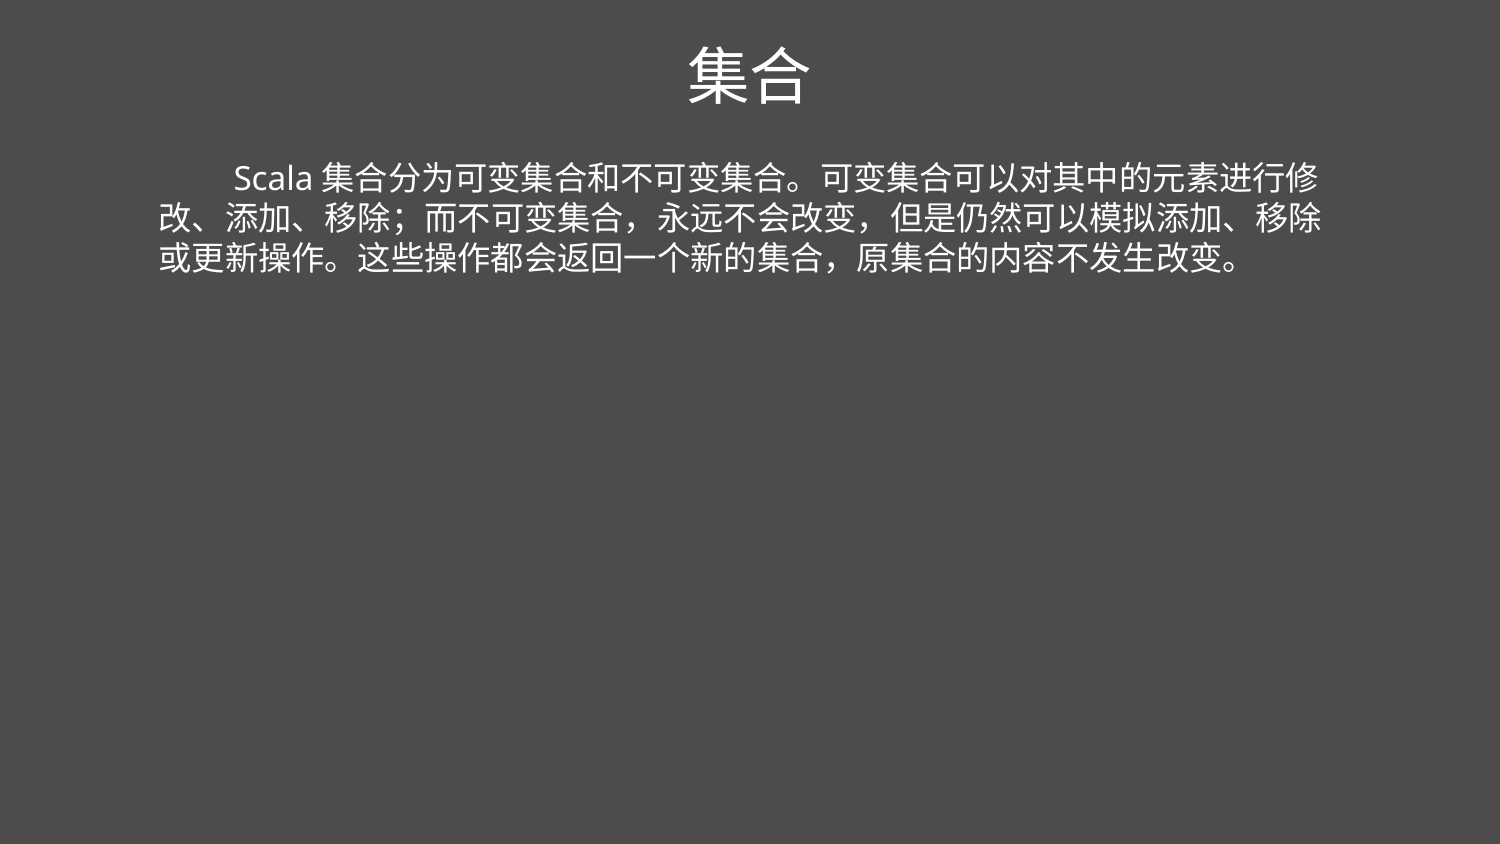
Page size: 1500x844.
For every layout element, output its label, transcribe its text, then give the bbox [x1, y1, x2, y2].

text_box Scala集合分为可变集合和不可变集合。可变集合可以对其中的元素进行修改、添加、移除；而不可变集合，永远不会改变，但是仍然可以模拟添加、移除或更新操作。这些操作都会返回一个新的集合，原集合的内容不发生改变。 [143, 149, 1357, 812]
text_box 集合 [0, 1, 1500, 151]
